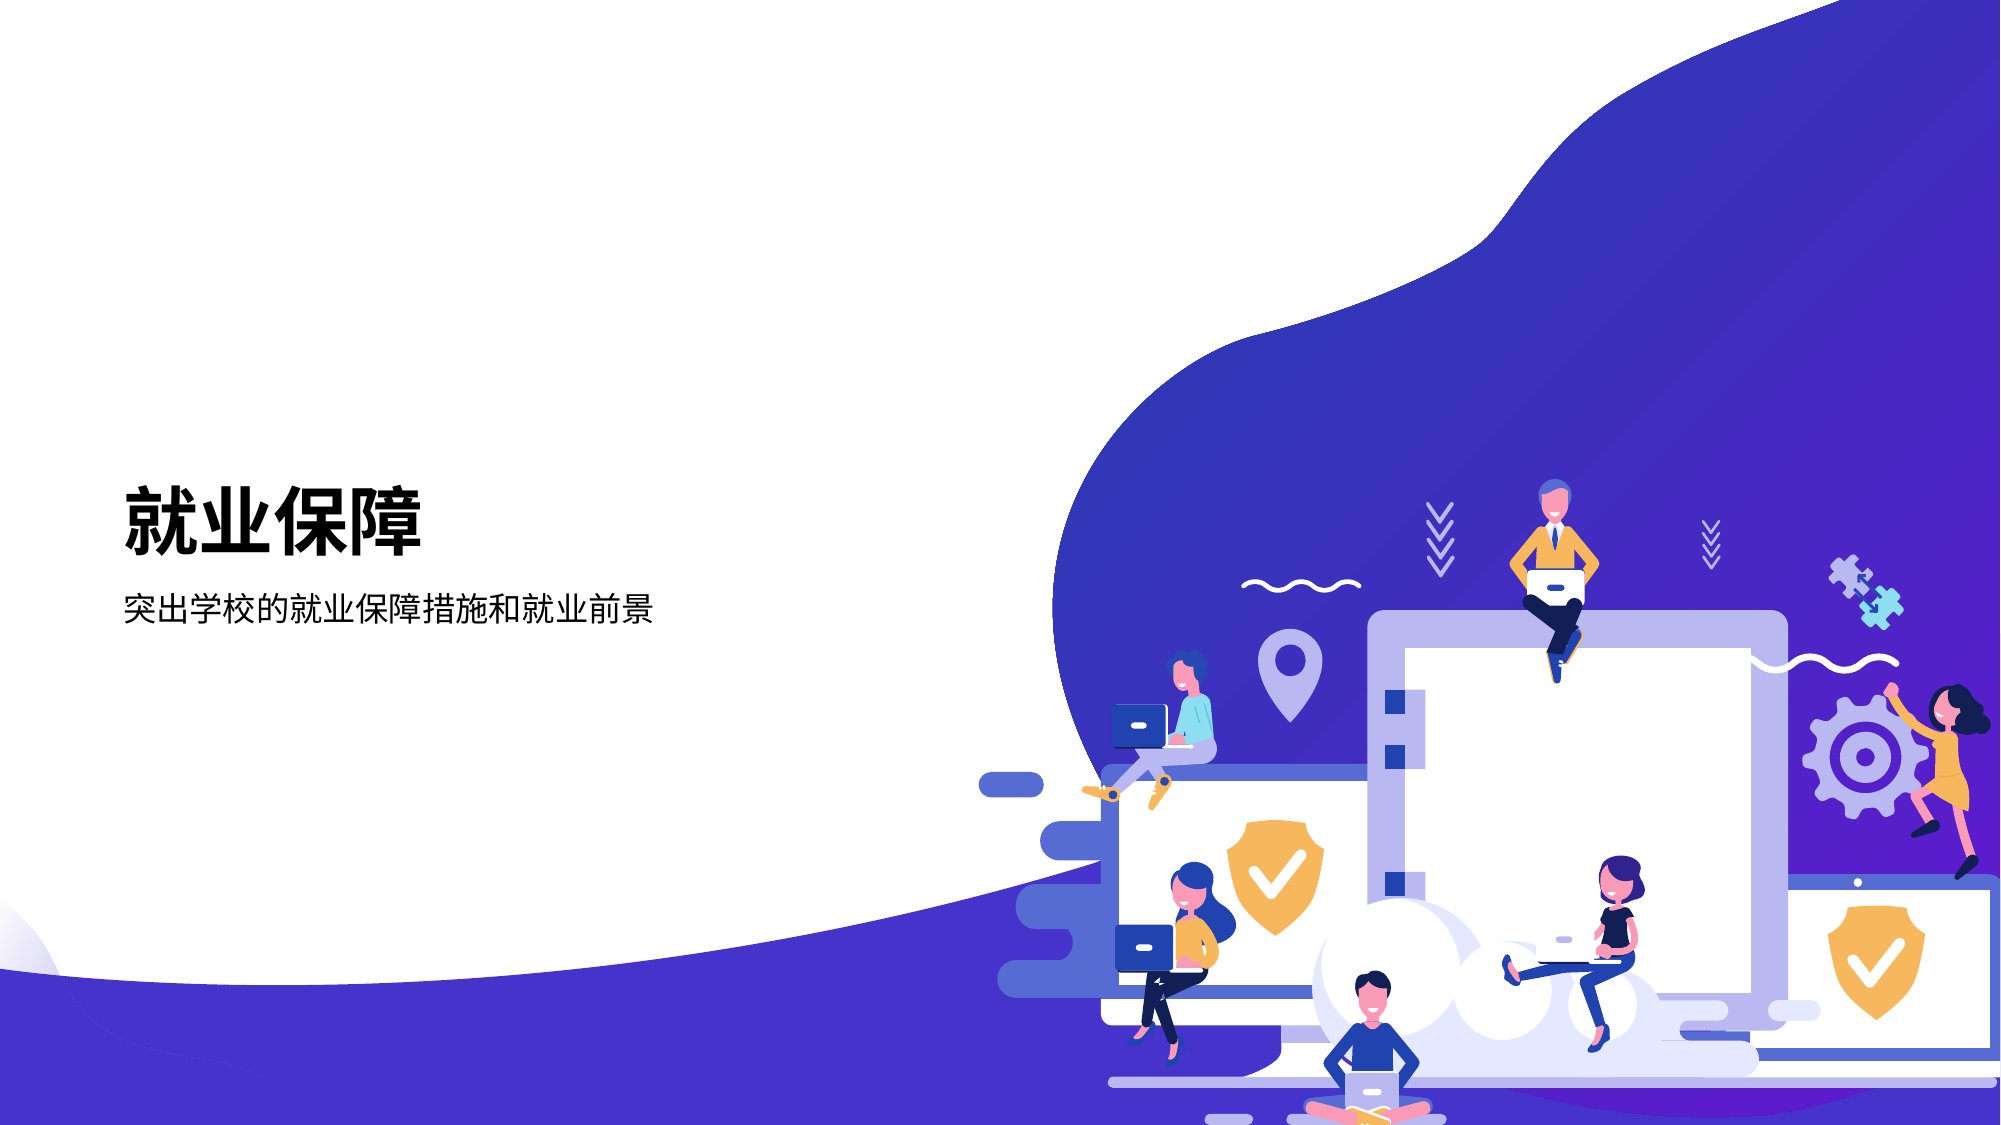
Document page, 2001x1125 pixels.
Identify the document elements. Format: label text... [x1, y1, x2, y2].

list 突出学校的就业保障措施和就业前景 [108, 572, 1000, 935]
title 就业保障 [108, 212, 1000, 572]
